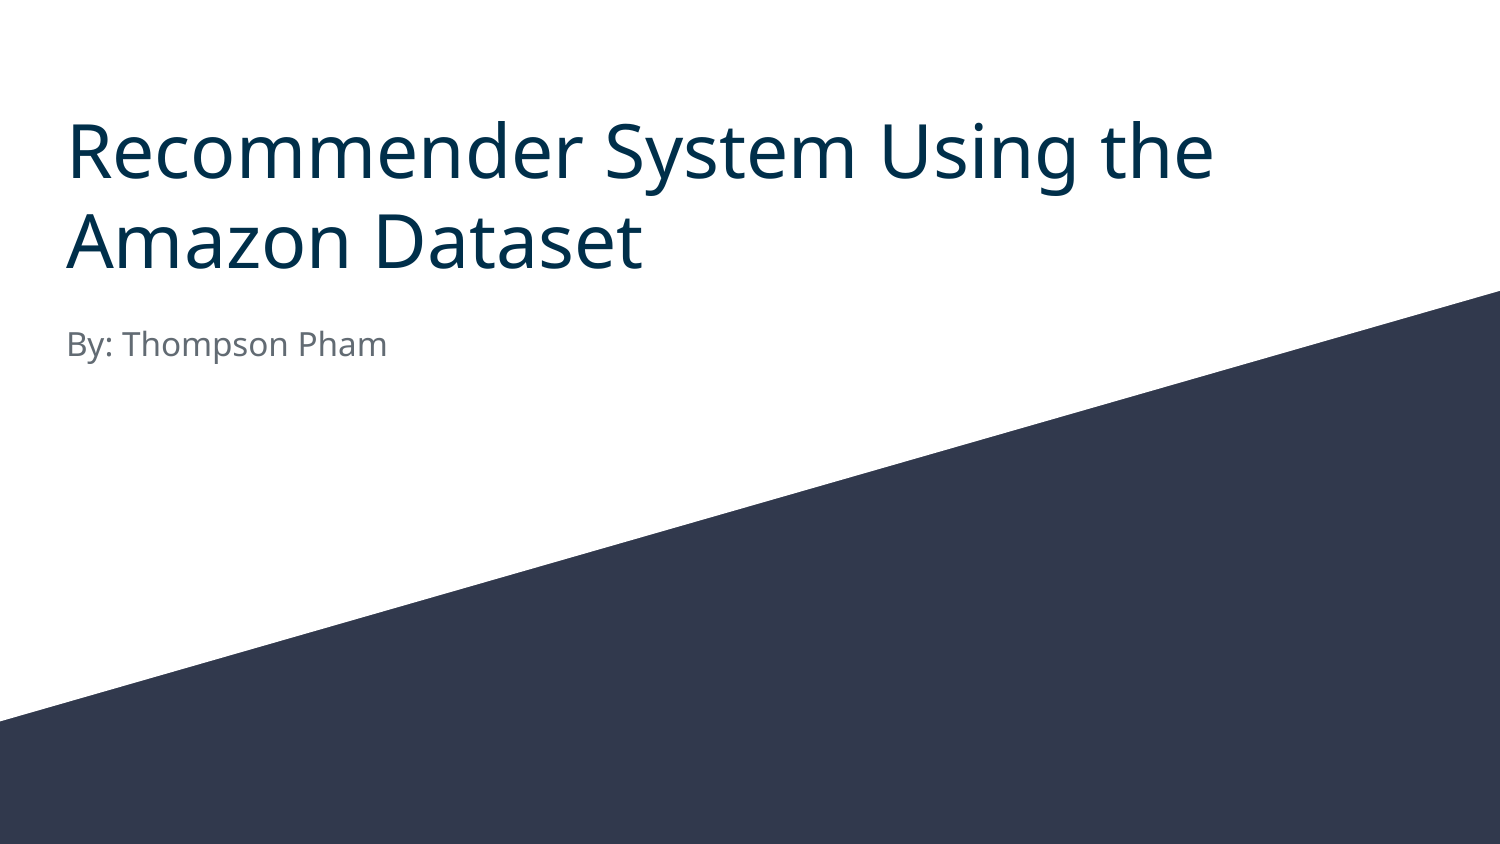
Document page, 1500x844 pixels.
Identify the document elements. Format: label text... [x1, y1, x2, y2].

title Recommender System Using the Amazon Dataset [51, 88, 1449, 299]
subtitle By: Thompson Pham [51, 308, 748, 430]
